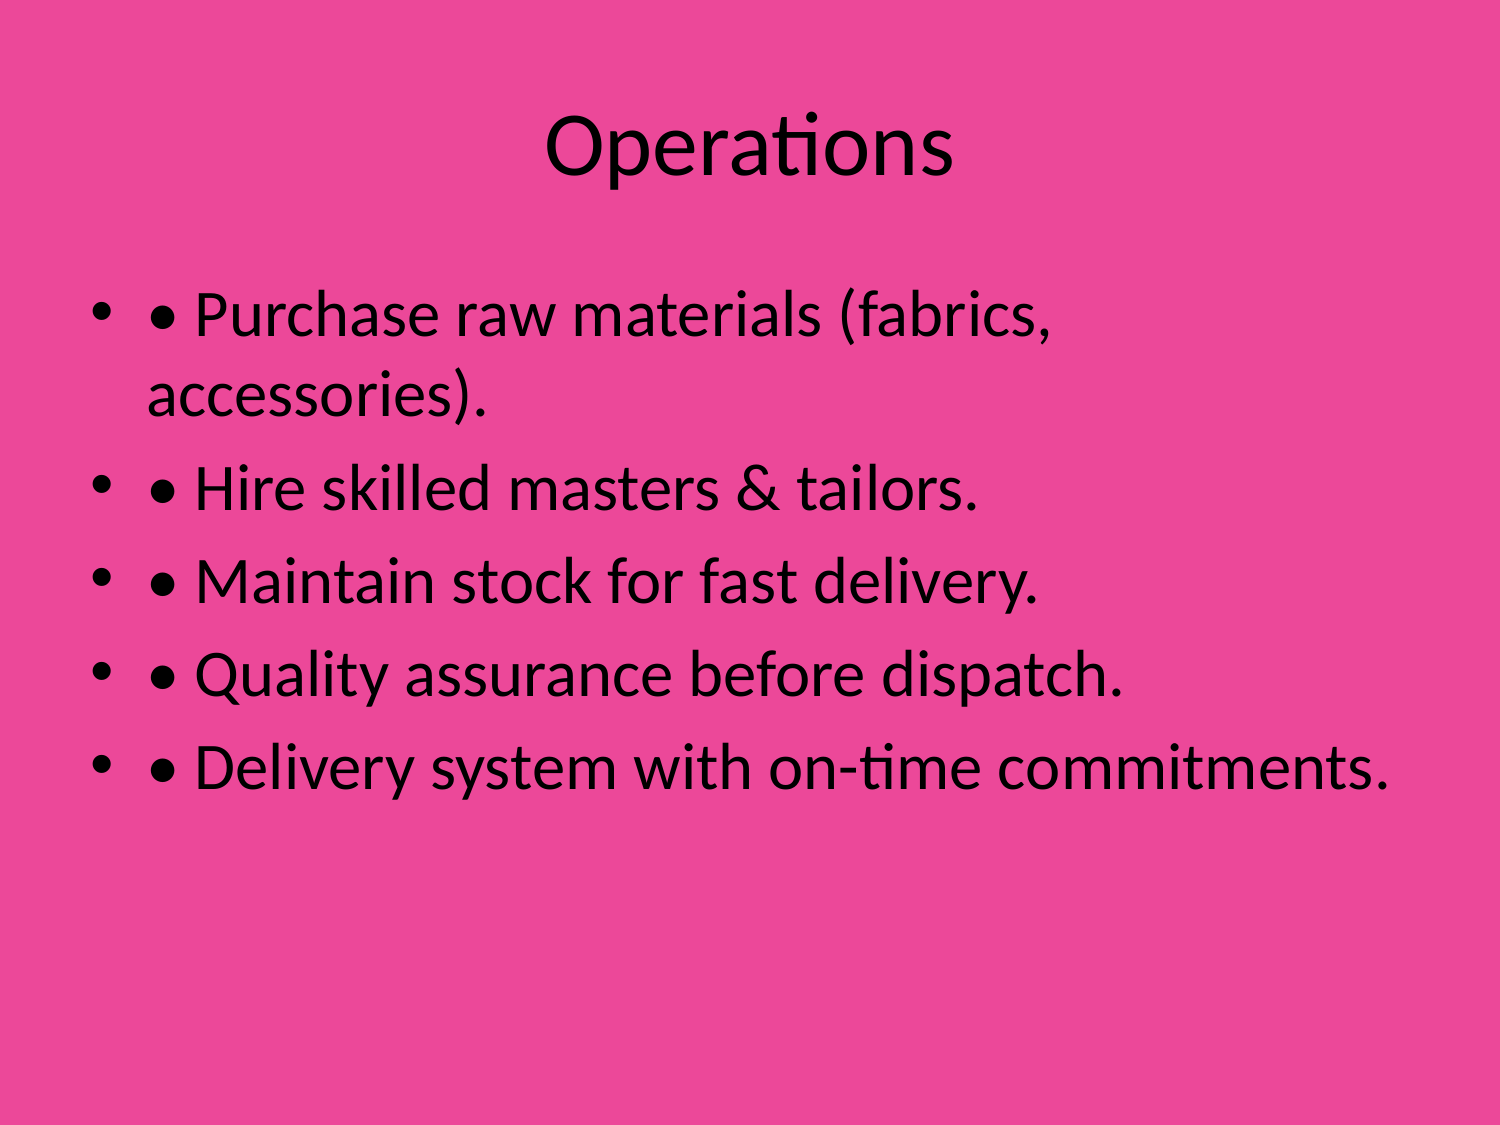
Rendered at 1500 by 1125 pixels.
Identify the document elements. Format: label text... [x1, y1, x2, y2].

list • Purchase raw materials (fabrics, accessories). • Hire skilled masters & tailors. • Maintain stock for fast delivery. • Quality assurance before dispatch. • Delivery system with on-time commitments. [75, 262, 1425, 1005]
title Operations [75, 45, 1425, 233]
